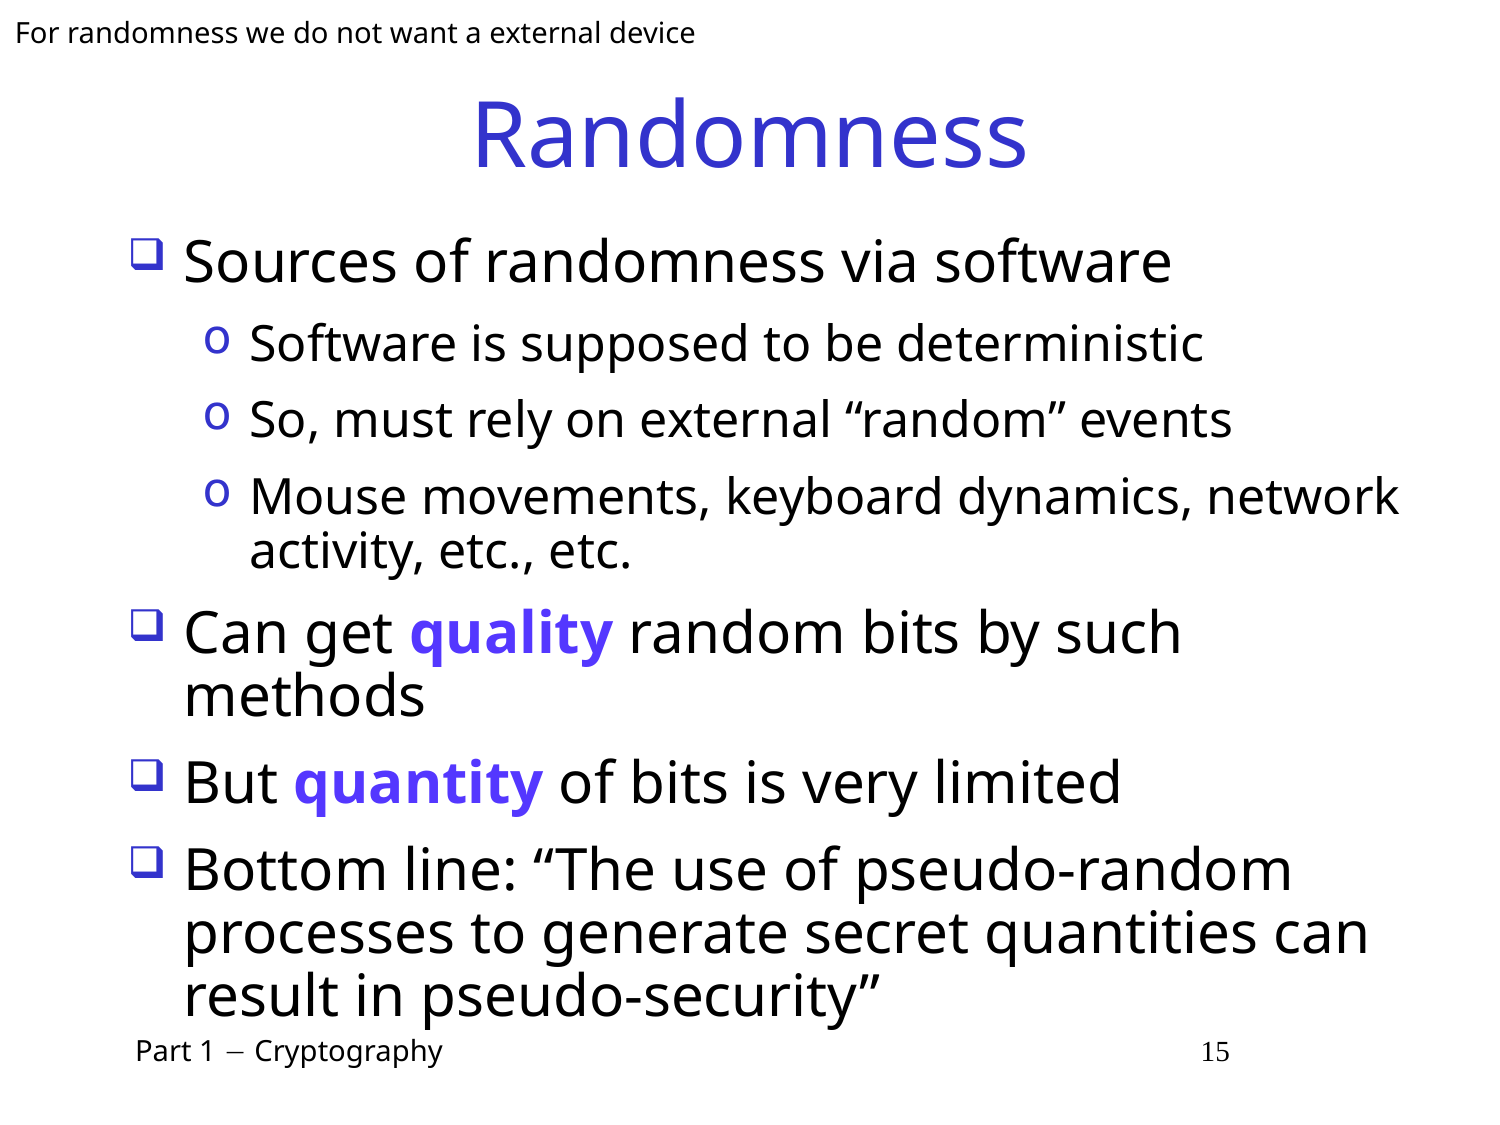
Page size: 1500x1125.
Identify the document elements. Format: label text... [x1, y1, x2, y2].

title Randomness [112, 49, 1388, 213]
list Sources of randomness via software Software is supposed to be deterministic So, must rely on external “random” events Mouse movements, keyboard dynamics, network activity, etc., etc. Can get quality random bits by such methods But quantity of bits is very limited Bottom line: “The use of pseudo-random processes to generate secret quantities can result in pseudo-security” [112, 224, 1426, 1001]
footer Part 1  Cryptography 15 [112, 1024, 1401, 1101]
text_box For randomness we do not want a external device [0, 7, 913, 57]
